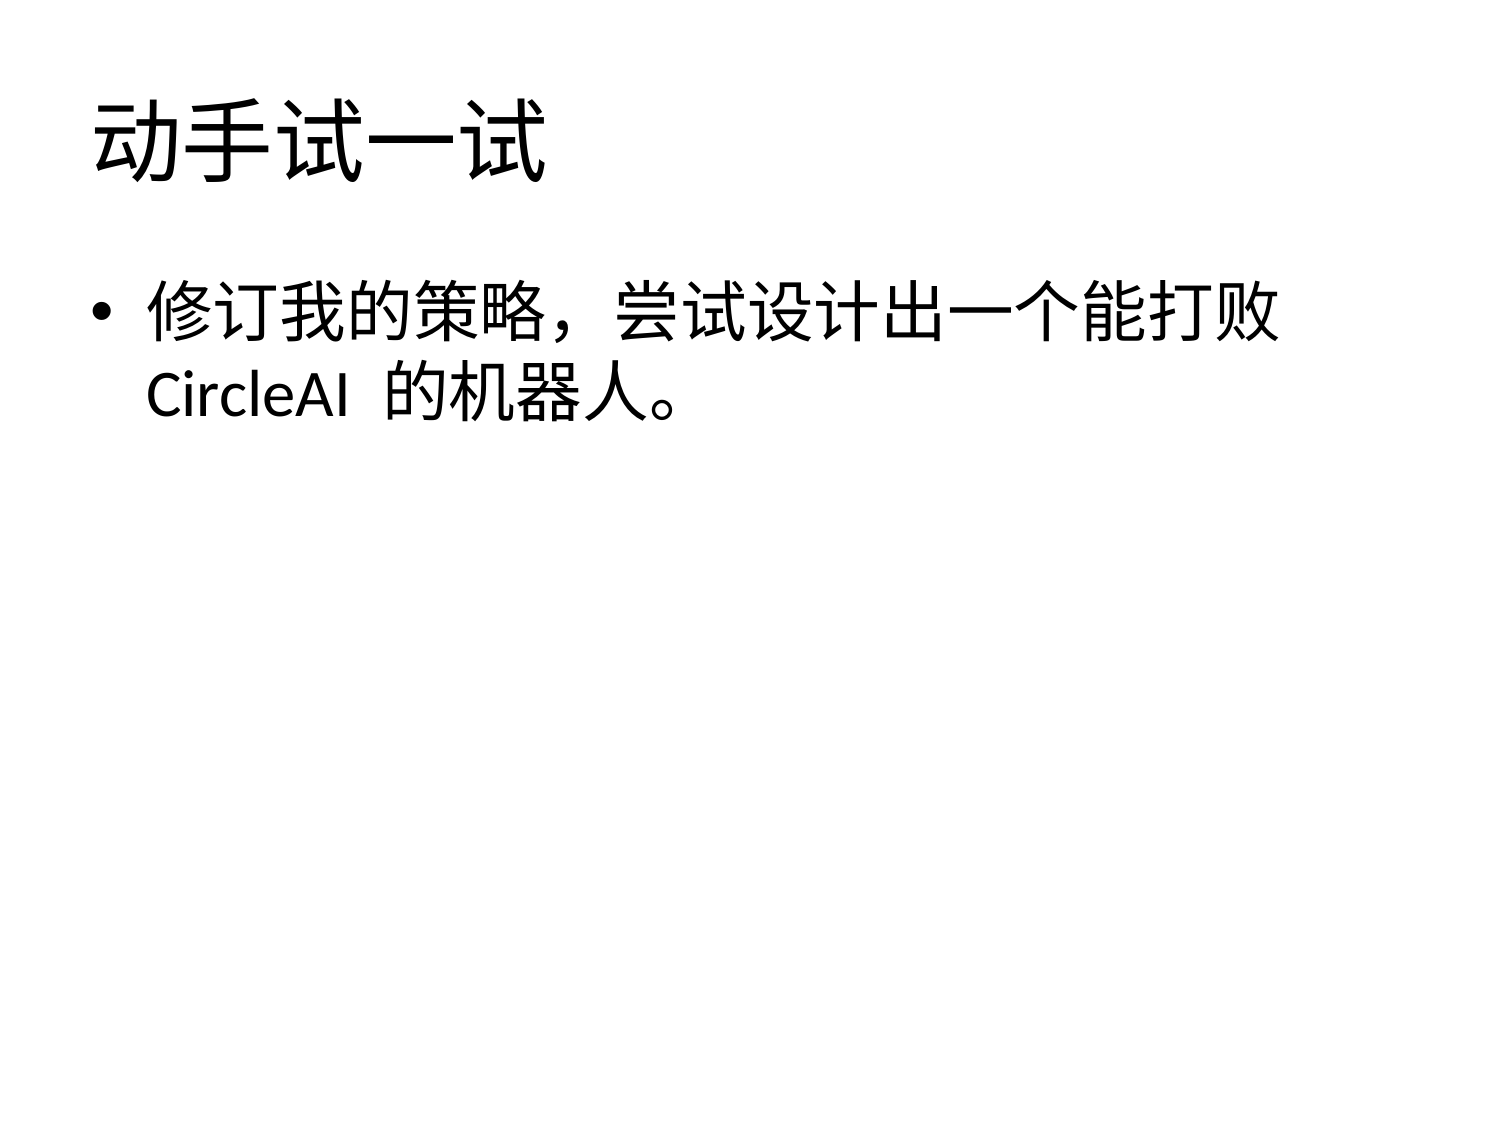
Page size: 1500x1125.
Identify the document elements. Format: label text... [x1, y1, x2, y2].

title 动手试一试 [75, 45, 1425, 233]
list 修订我的策略，尝试设计出一个能打败CircleAI 的机器人。 [75, 262, 1425, 1005]
